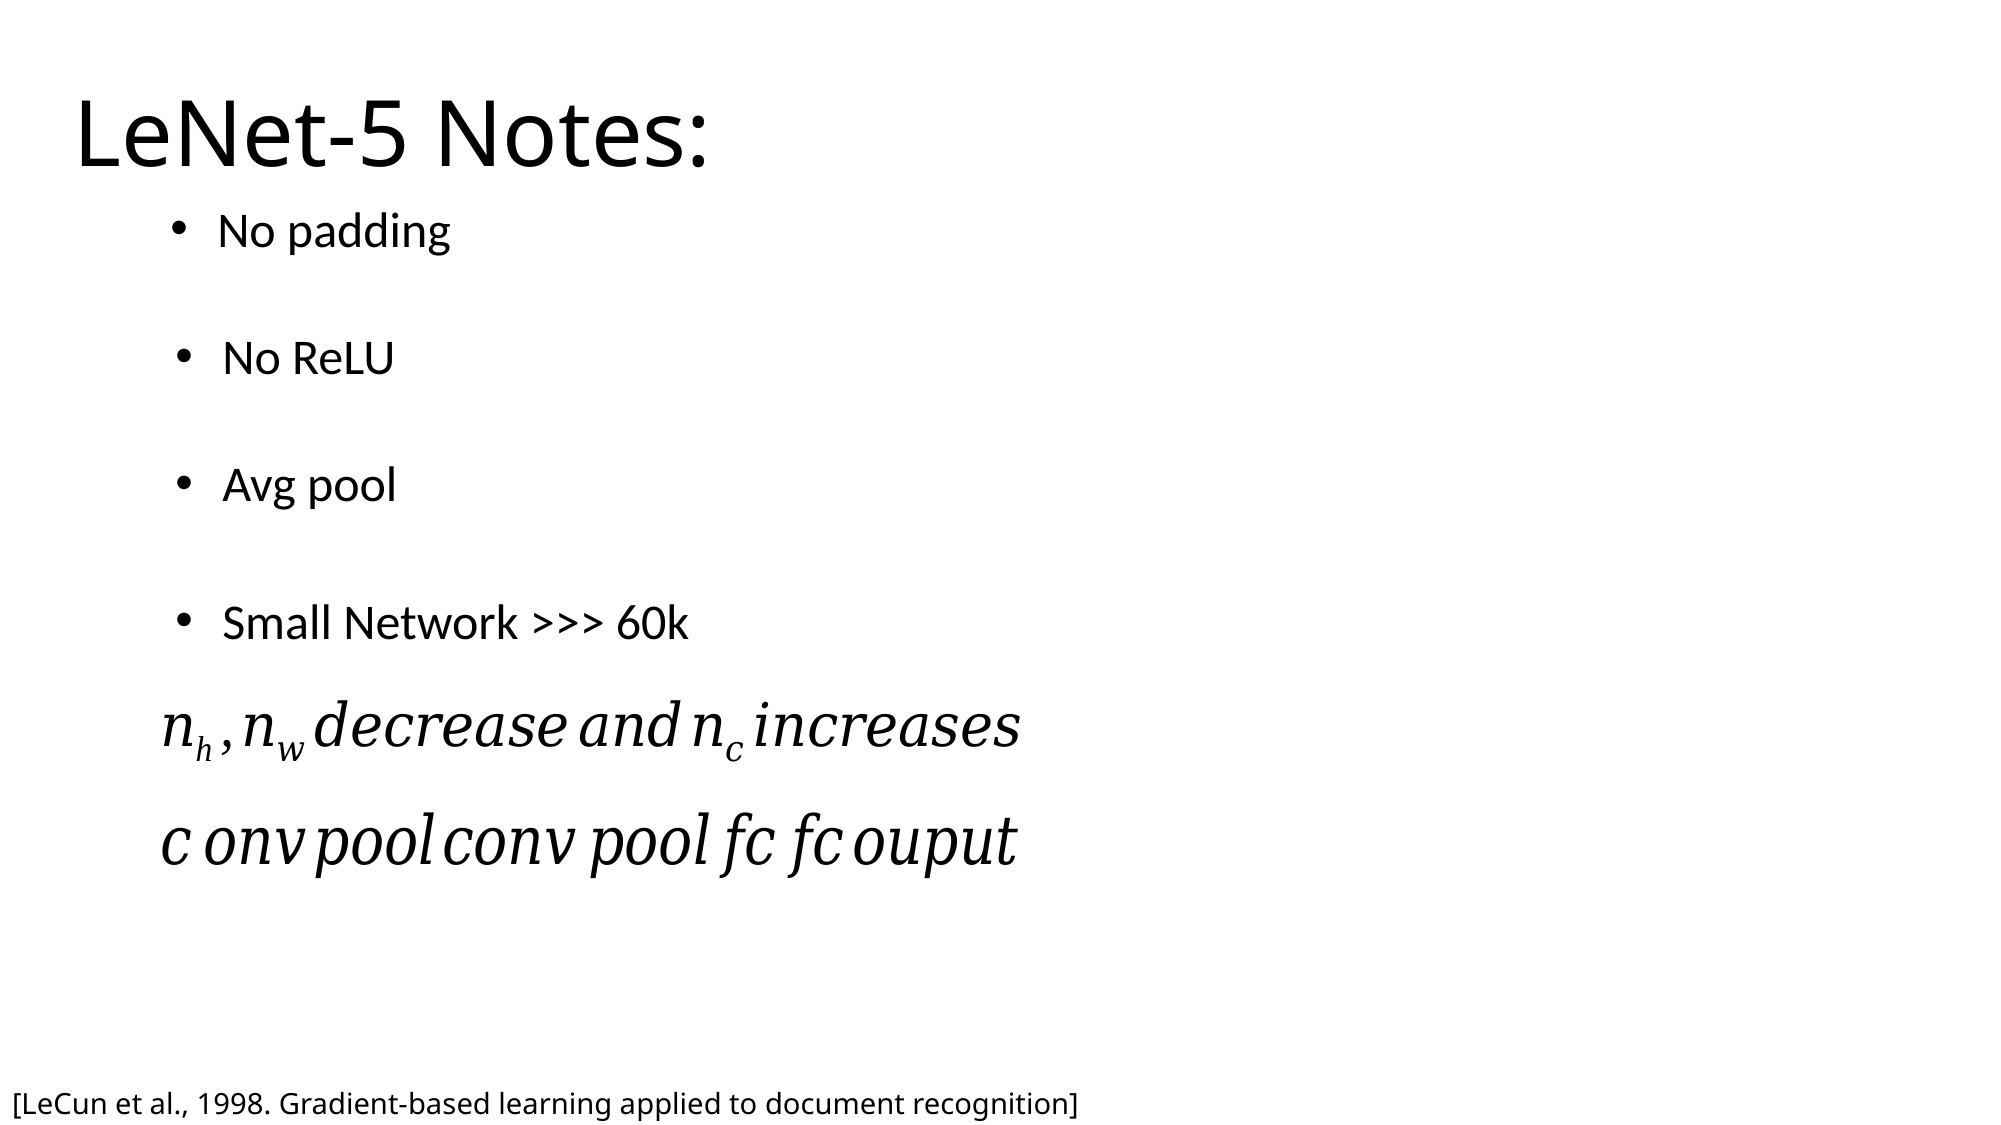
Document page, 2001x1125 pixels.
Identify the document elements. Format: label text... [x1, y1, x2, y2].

text_box Avg pool [160, 444, 1024, 520]
text_box No padding [155, 189, 1019, 265]
text_box [LeCun et al., 1998. Gradient-based learning applied to document recognition] [0, 1077, 1095, 1125]
text_box Small Network >>> 60k [160, 582, 1024, 657]
text_box LeNet-5 Notes: [58, 67, 922, 192]
text_box No ReLU [160, 317, 1024, 393]
